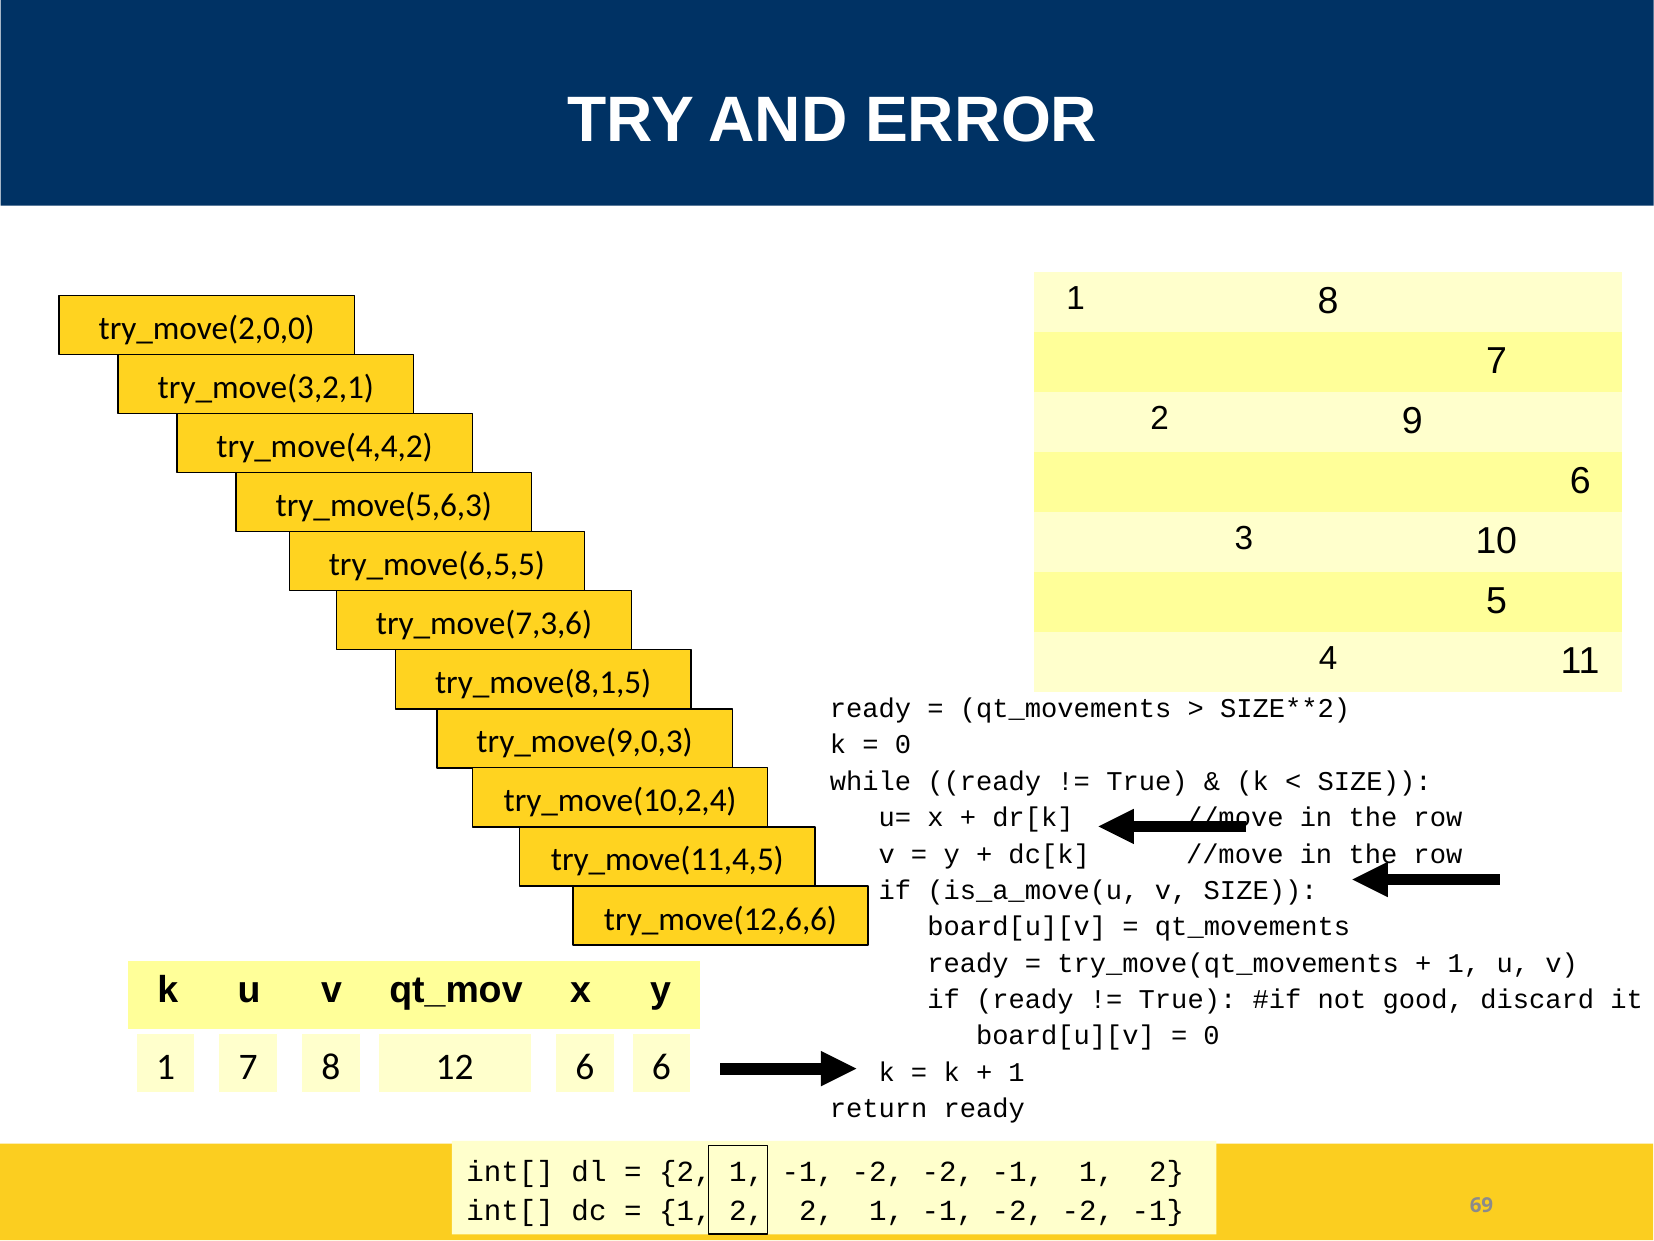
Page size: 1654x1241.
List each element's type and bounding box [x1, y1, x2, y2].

text_box [631, 1033, 691, 1093]
text_box [59, 295, 1654, 1128]
text_box [451, 1140, 1217, 1235]
text_box [218, 1033, 278, 1093]
table_header [128, 961, 700, 1029]
text_box [301, 1033, 361, 1093]
table_cell [1034, 332, 1622, 692]
text_box [135, 1033, 196, 1093]
title [80, 26, 1585, 206]
text_box [377, 1033, 532, 1093]
slide_number [1309, 1184, 1654, 1241]
text_box [555, 1033, 615, 1093]
table_header [1034, 272, 1622, 332]
